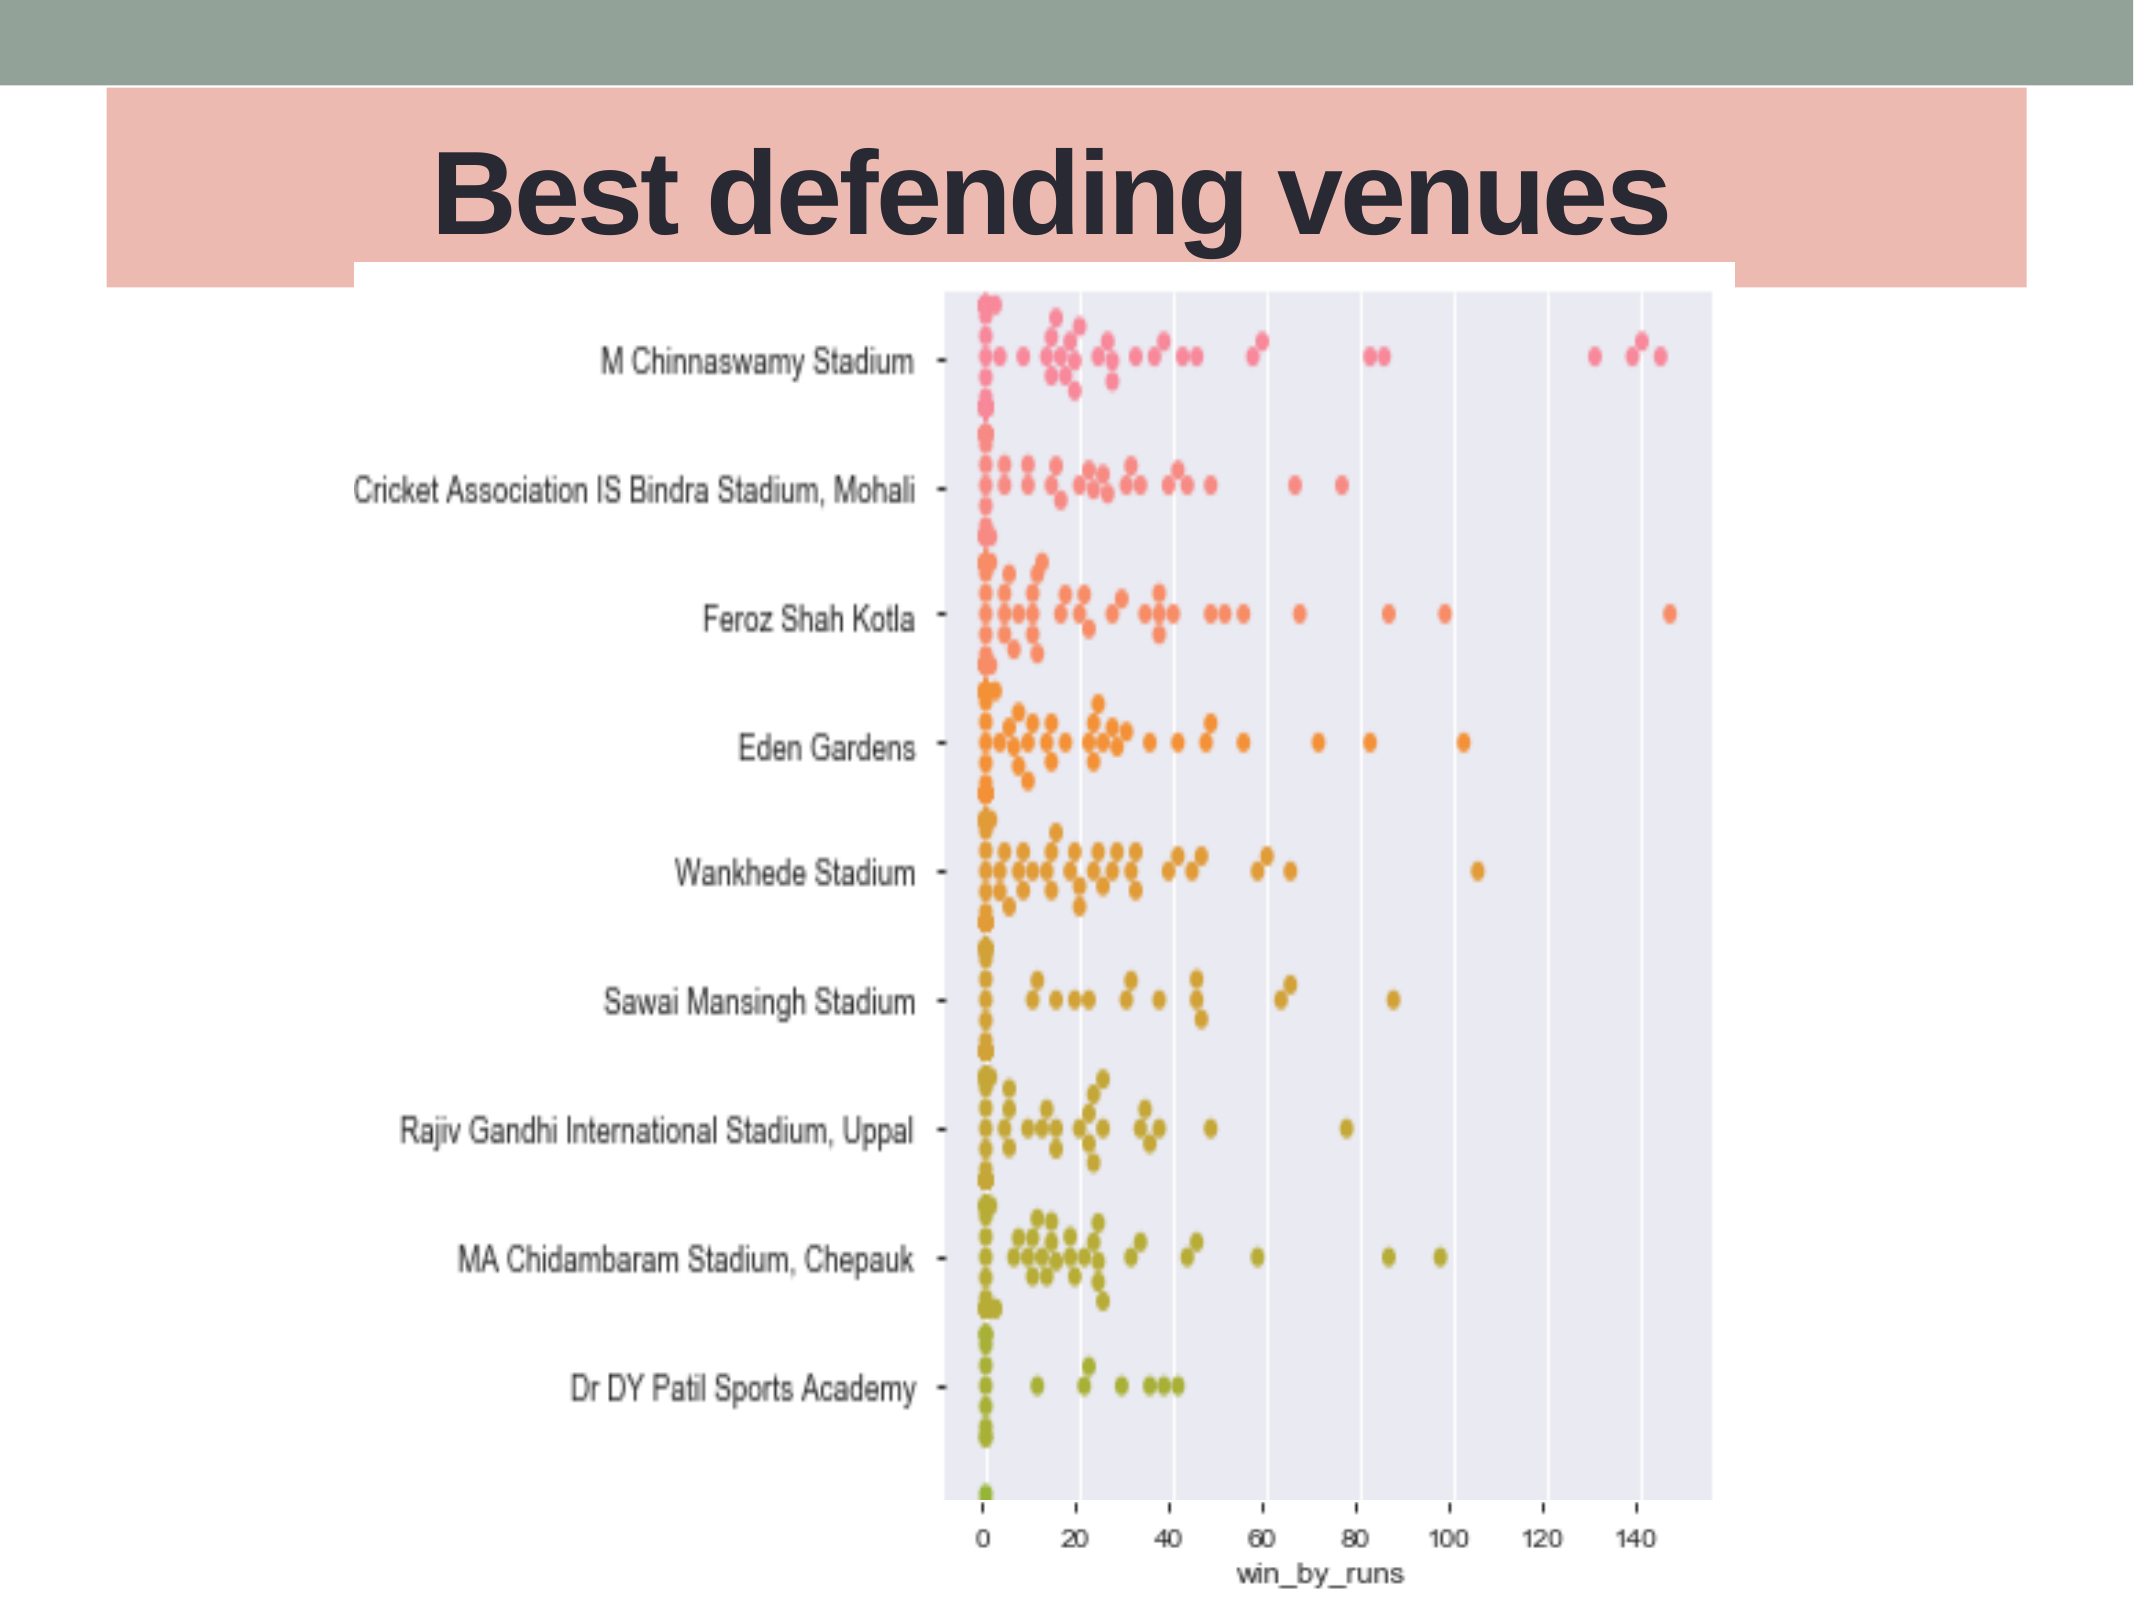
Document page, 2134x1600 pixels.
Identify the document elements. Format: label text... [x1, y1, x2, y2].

title Best defending venues [106, 87, 2027, 288]
picture [941, 1502, 1705, 1600]
picture [353, 262, 1735, 1501]
